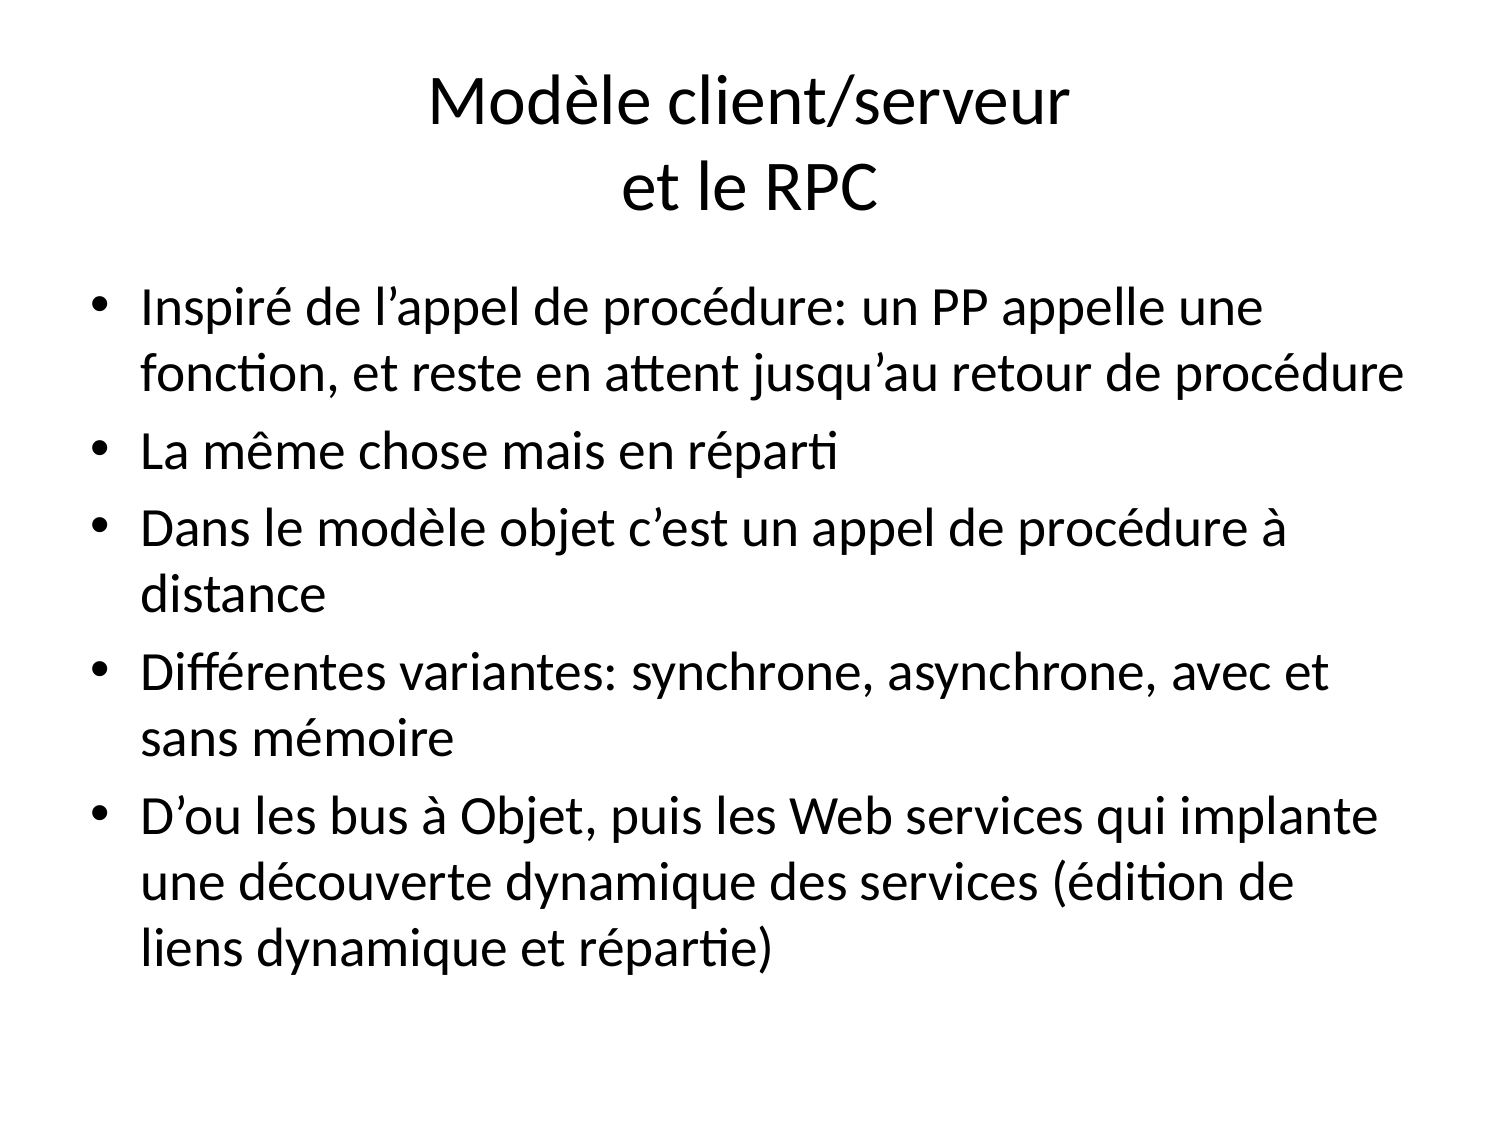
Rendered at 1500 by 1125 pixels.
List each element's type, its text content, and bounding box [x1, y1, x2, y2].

title Modèle client/serveur et le RPC [75, 45, 1425, 233]
list Inspiré de l’appel de procédure: un PP appelle une fonction, et reste en attent jusqu’au retour de procédure La même chose mais en réparti Dans le modèle objet c’est un appel de procédure à distance Différentes variantes: synchrone, asynchrone, avec et sans mémoire D’ou les bus à Objet, puis les Web services qui implante une découverte dynamique des services (édition de liens dynamique et répartie) [75, 262, 1425, 1005]
